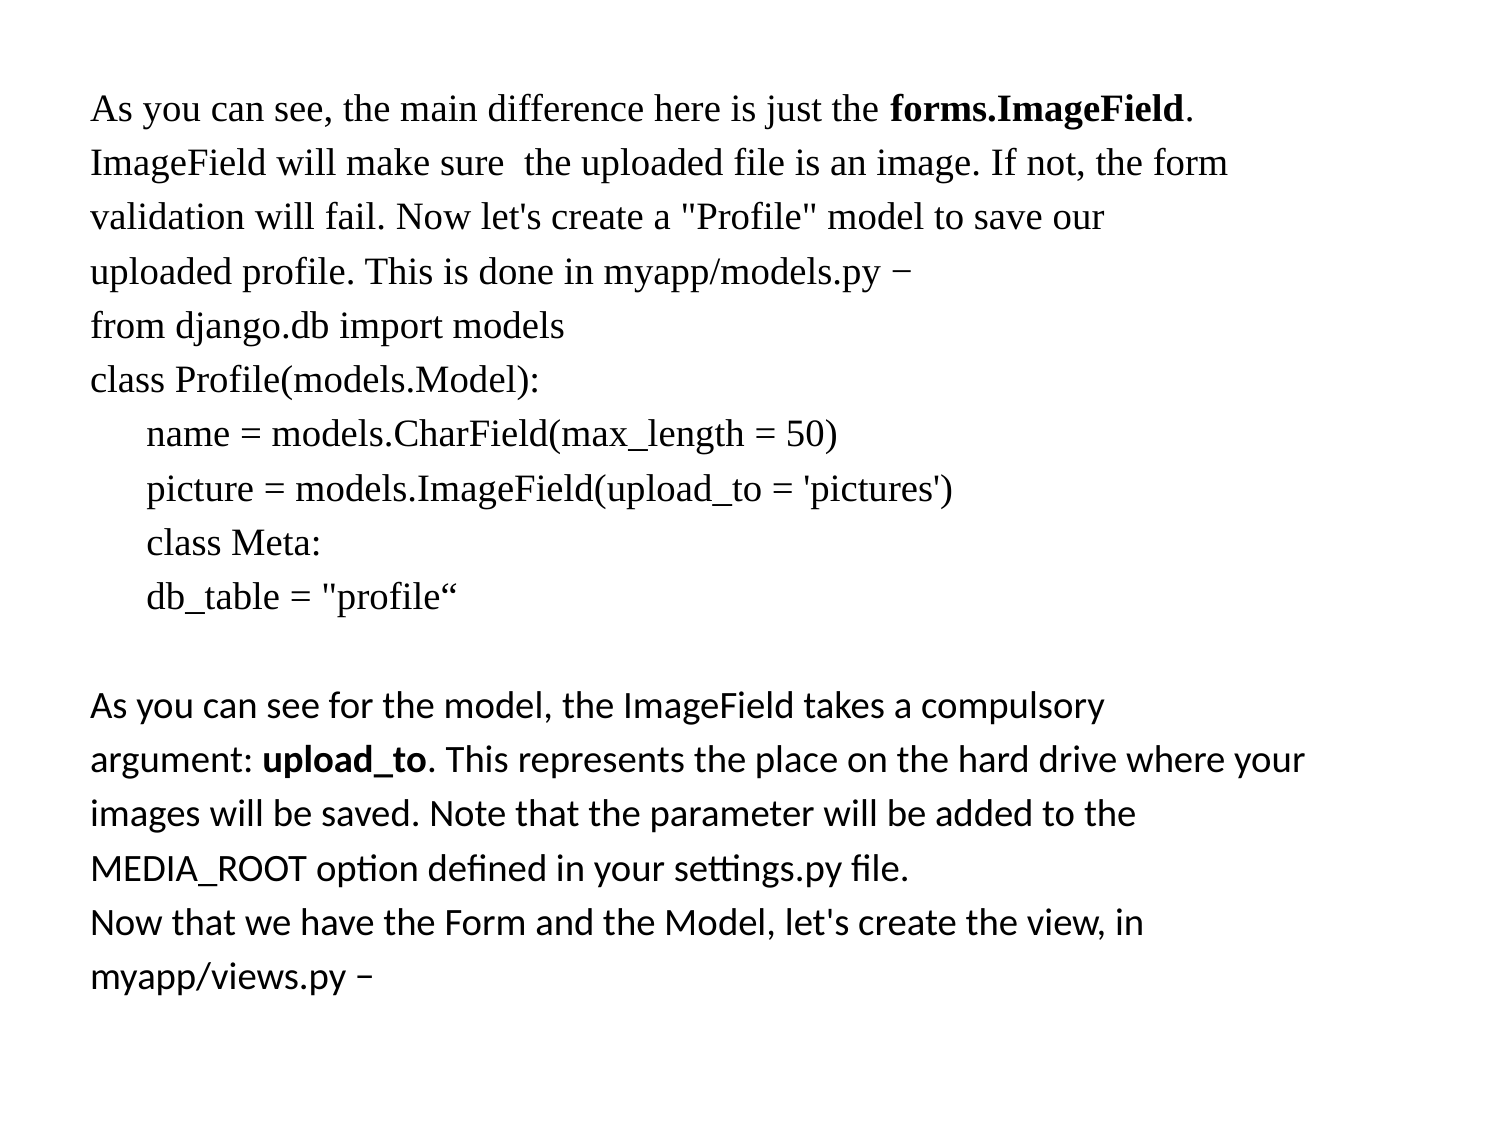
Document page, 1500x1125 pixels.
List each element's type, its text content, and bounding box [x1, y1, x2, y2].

list As you can see, the main difference here is just the forms.ImageField. ImageField will make sure the uploaded file is an image. If not, the form validation will fail. Now let's create a "Profile" model to save our uploaded profile. This is done in myapp/models.py − from django.db import models class Profile(models.Model): name = models.CharField(max_length = 50) picture = models.ImageField(upload_to = 'pictures') class Meta: db_table = "profile“ As you can see for the model, the ImageField takes a compulsory argument: upload_to. This represents the place on the hard drive where your images will be saved. Note that the parameter will be added to the MEDIA_ROOT option defined in your settings.py file. Now that we have the Form and the Model, let's create the view, in myapp/views.py − [75, 75, 1425, 1005]
